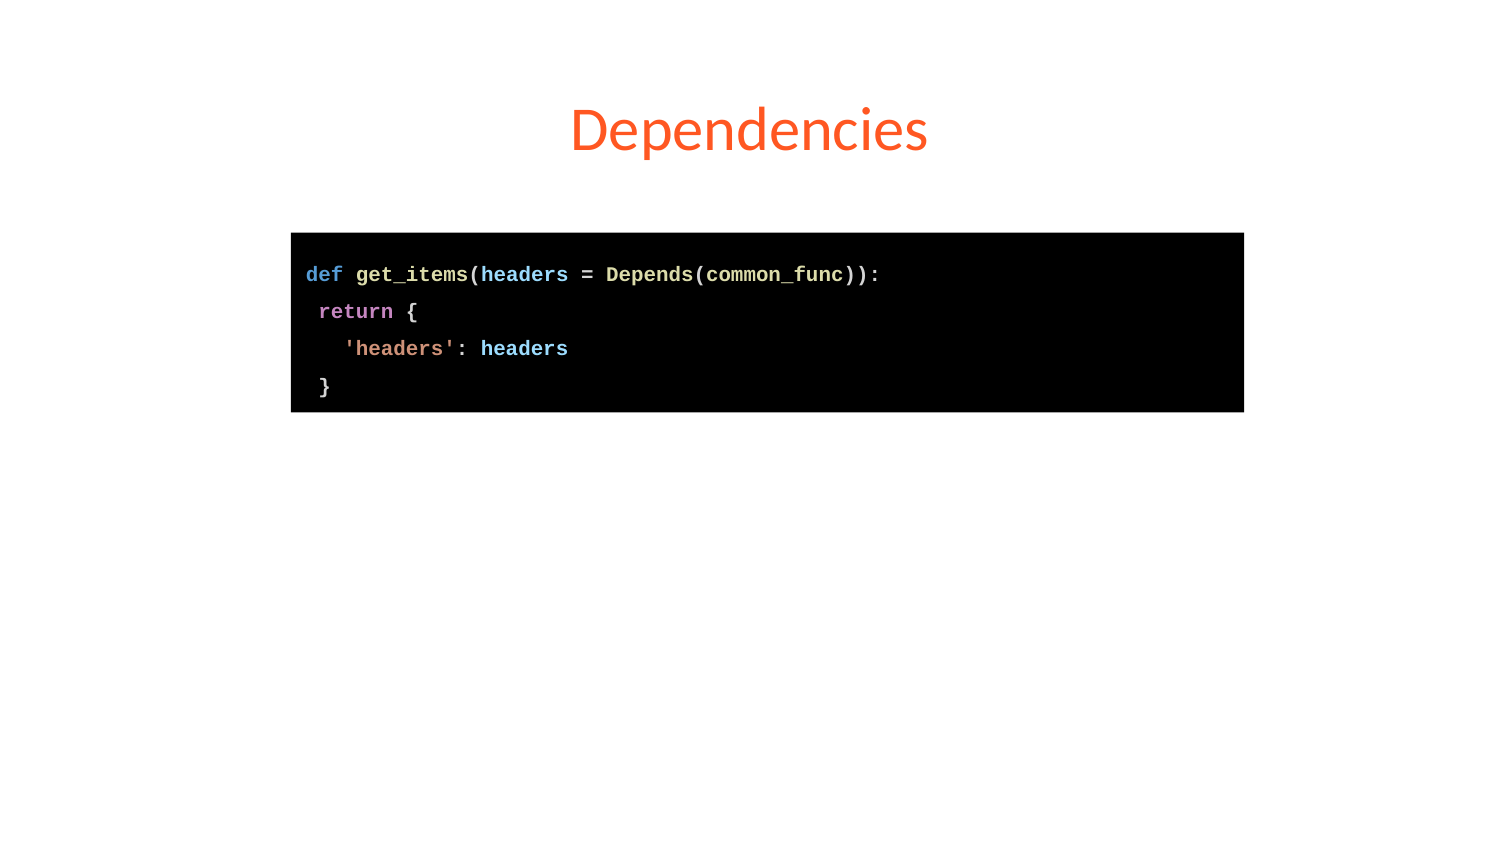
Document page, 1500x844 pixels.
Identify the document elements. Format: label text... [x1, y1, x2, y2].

text_box def get_items(headers = Depends(common_func)): return { 'headers': headers } [290, 232, 1245, 413]
title Dependencies [51, 72, 1449, 167]
